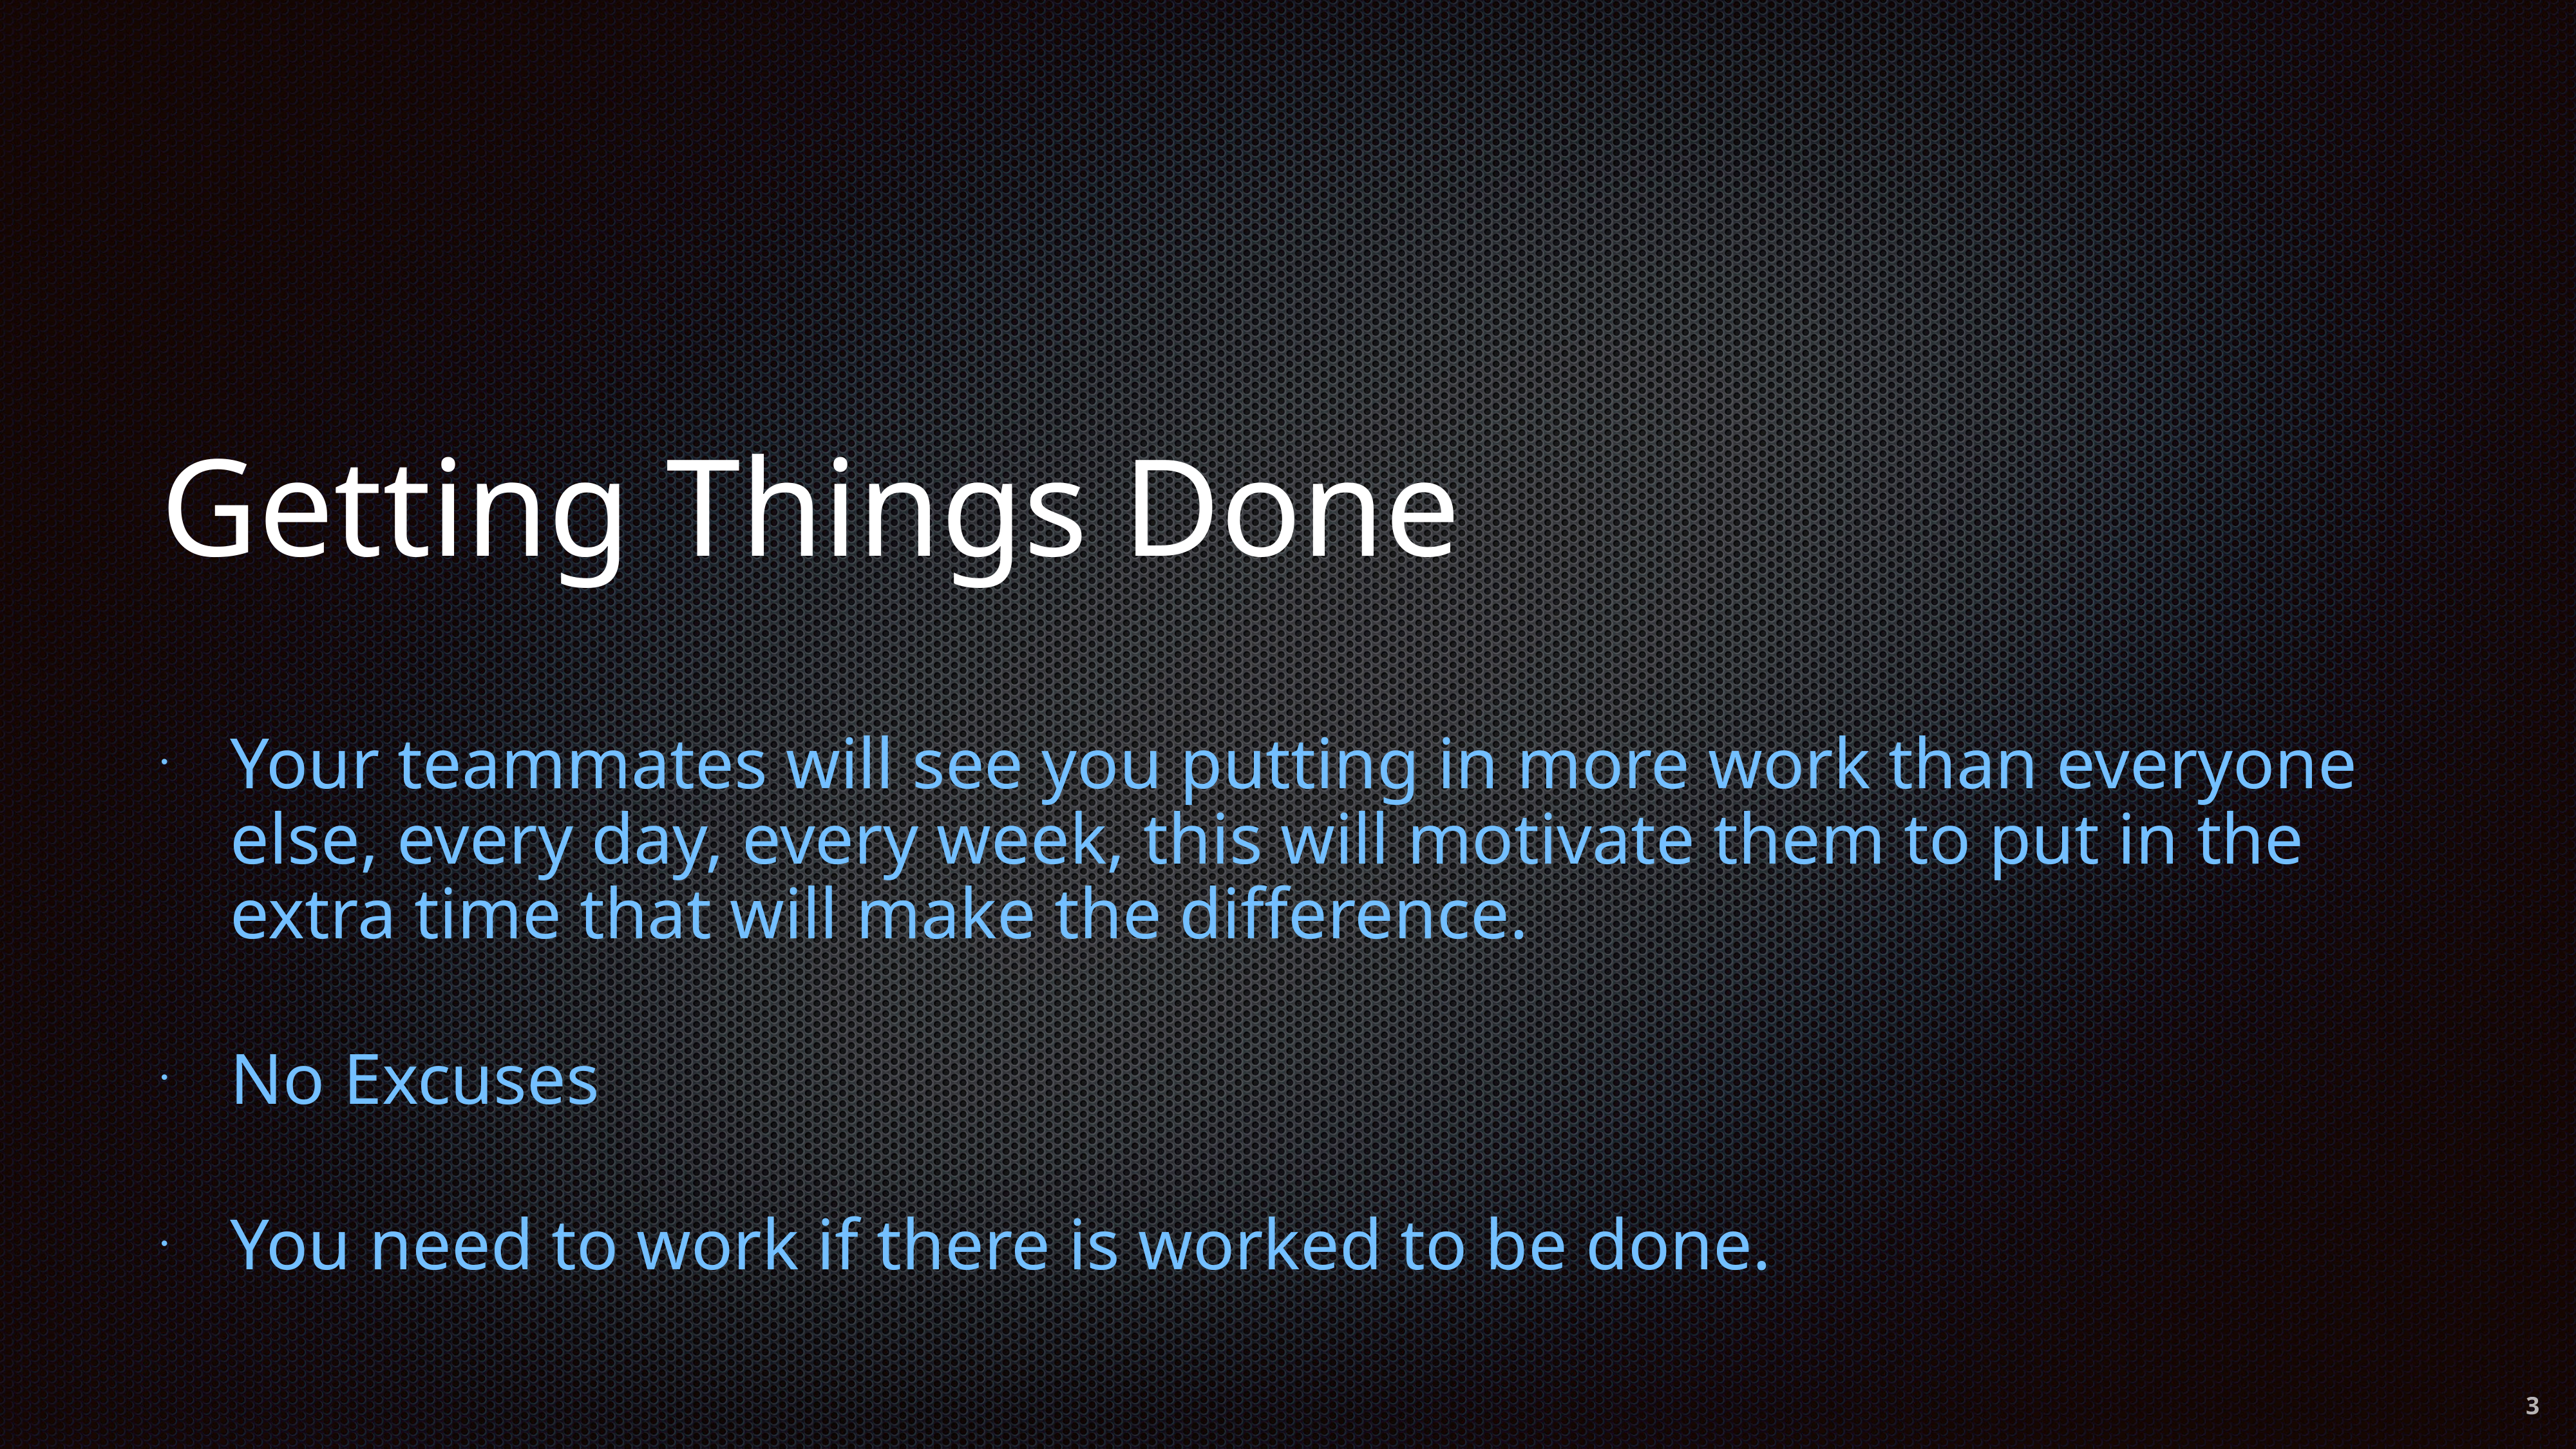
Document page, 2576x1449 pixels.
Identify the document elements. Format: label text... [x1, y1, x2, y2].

picture [0, 0, 2576, 1449]
slide_number 3 [2505, 1386, 2546, 1428]
list Your teammates will see you putting in more work than everyone else, every day, every week, this will motivate them to put in the extra time that will make the difference. No Excuses You need to work if there is worked to be done. [155, 723, 2421, 1294]
title Getting Things Done [155, 67, 2421, 589]
